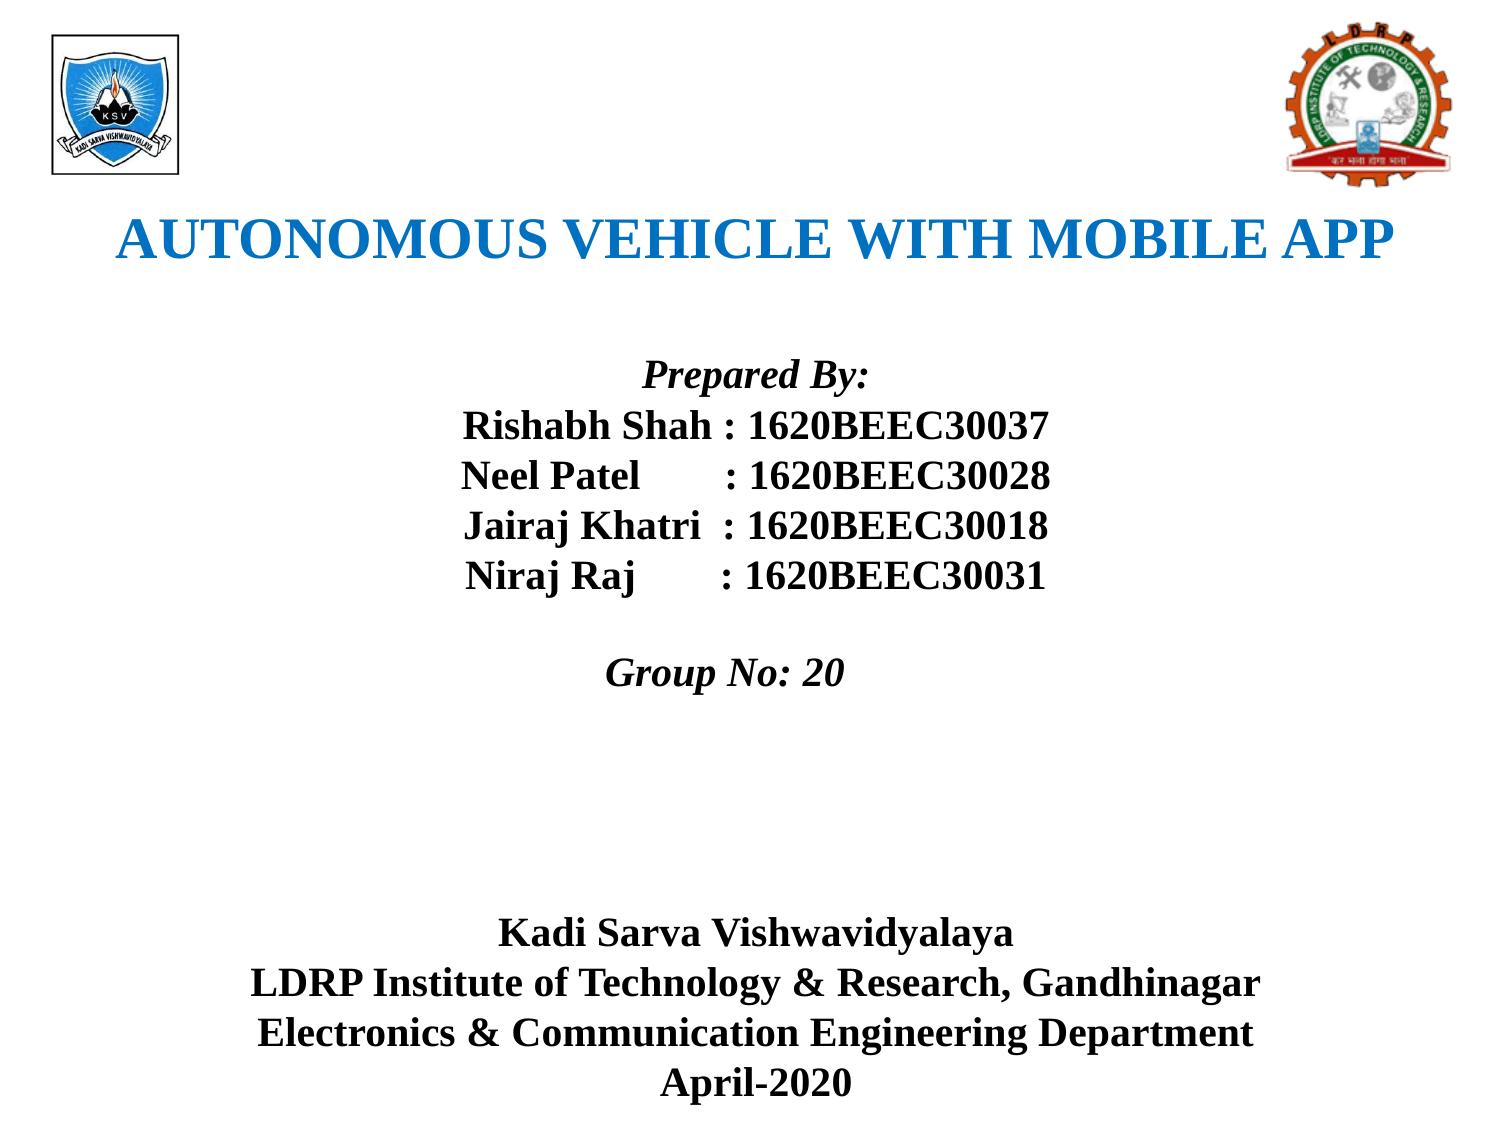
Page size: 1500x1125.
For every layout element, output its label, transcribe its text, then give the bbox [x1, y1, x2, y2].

text_box Group No: 20 [424, 637, 1025, 703]
text_box Prepared By: Rishabh Shah : 1620BEEC30037 Neel Patel : 1620BEEC30028 Jairaj Khatri : 1620BEEC30018 Niraj Raj : 1620BEEC30031 [399, 339, 1113, 605]
picture [51, 34, 188, 175]
subtitle AUTONOMOUS VEHICLE WITH MOBILE APP [62, 200, 1450, 292]
text_box Kadi Sarva Vishwavidyalaya LDRP Institute of Technology & Research, Gandhinagar Electronics & Communication Engineering Department April-2020 [68, 897, 1444, 1125]
picture [1282, 17, 1457, 192]
